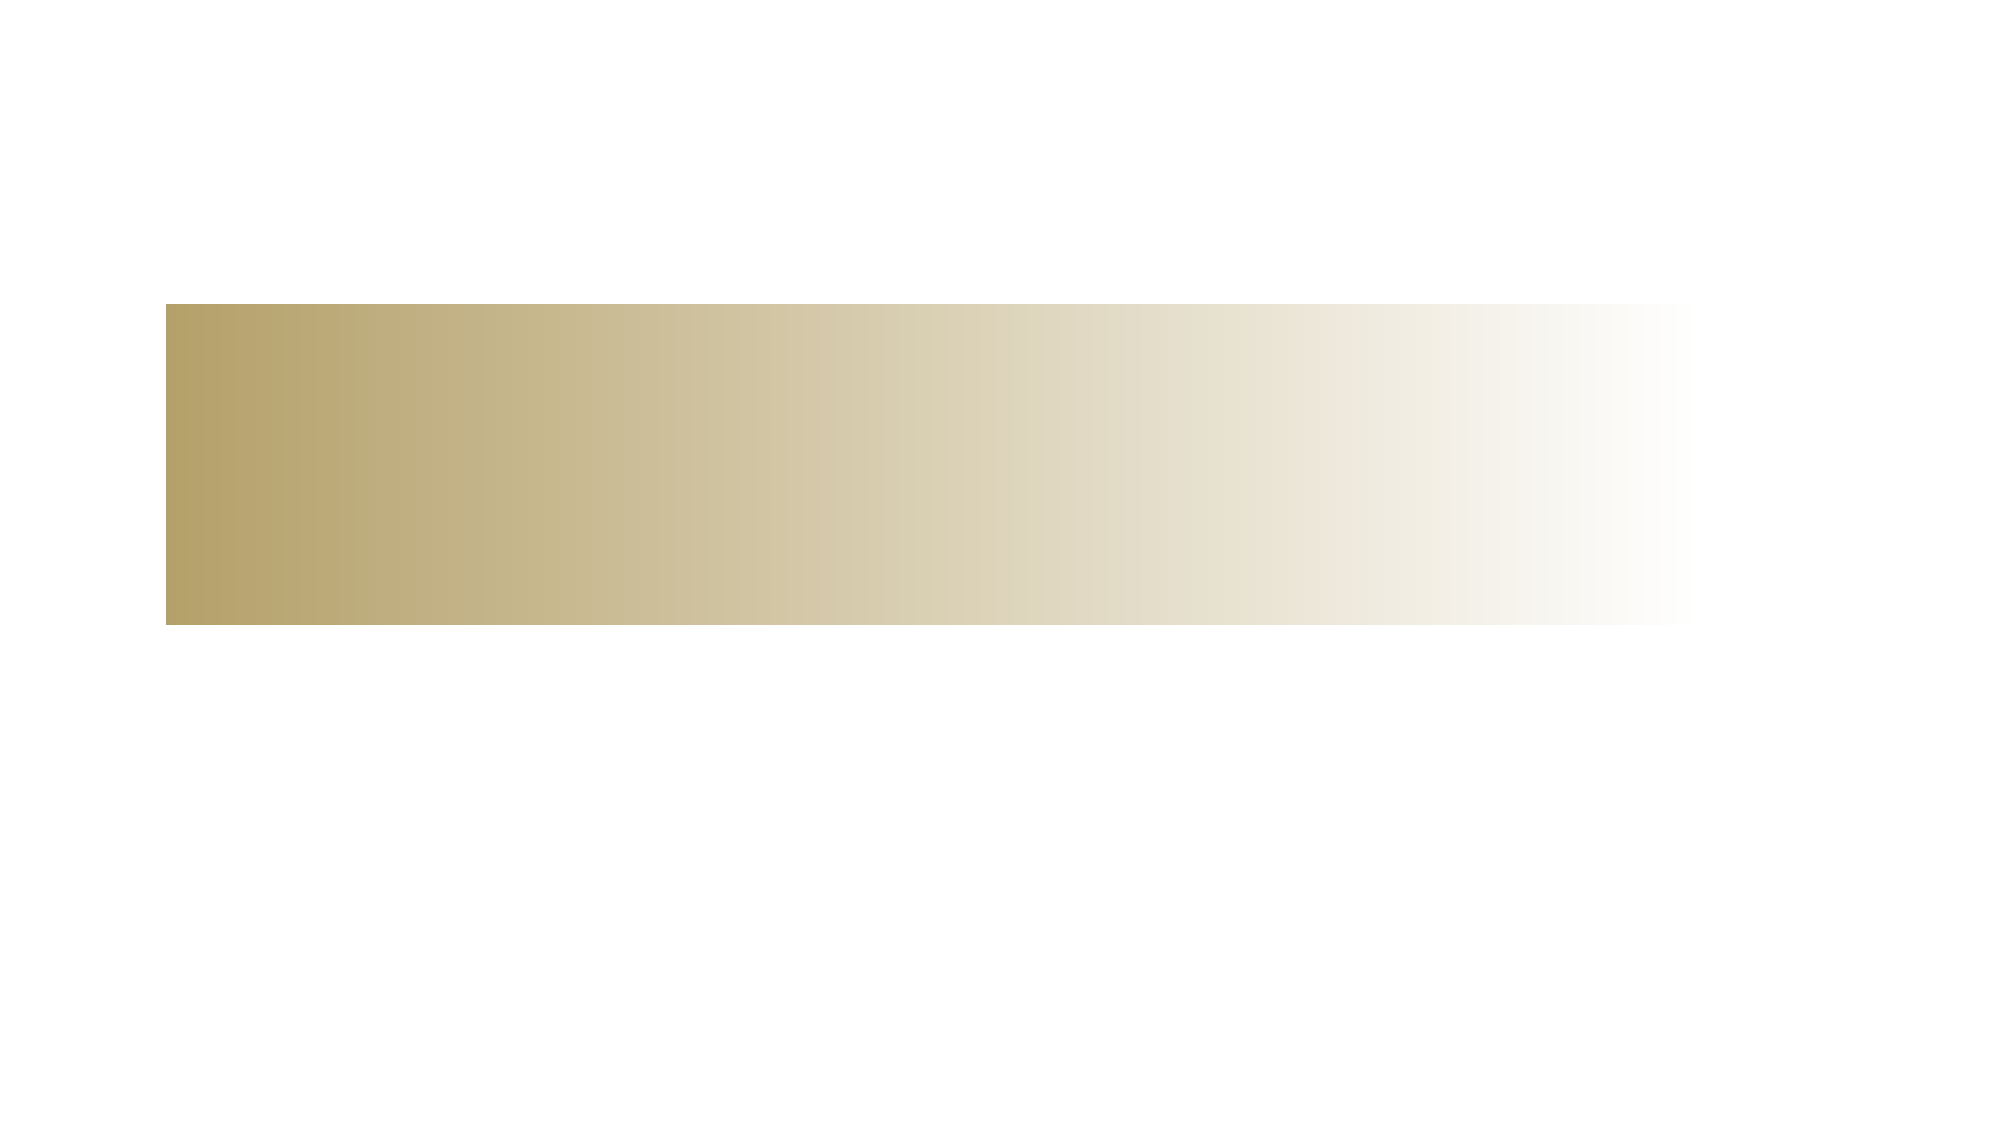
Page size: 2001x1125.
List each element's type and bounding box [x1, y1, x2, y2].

text_box [165, 303, 1698, 626]
